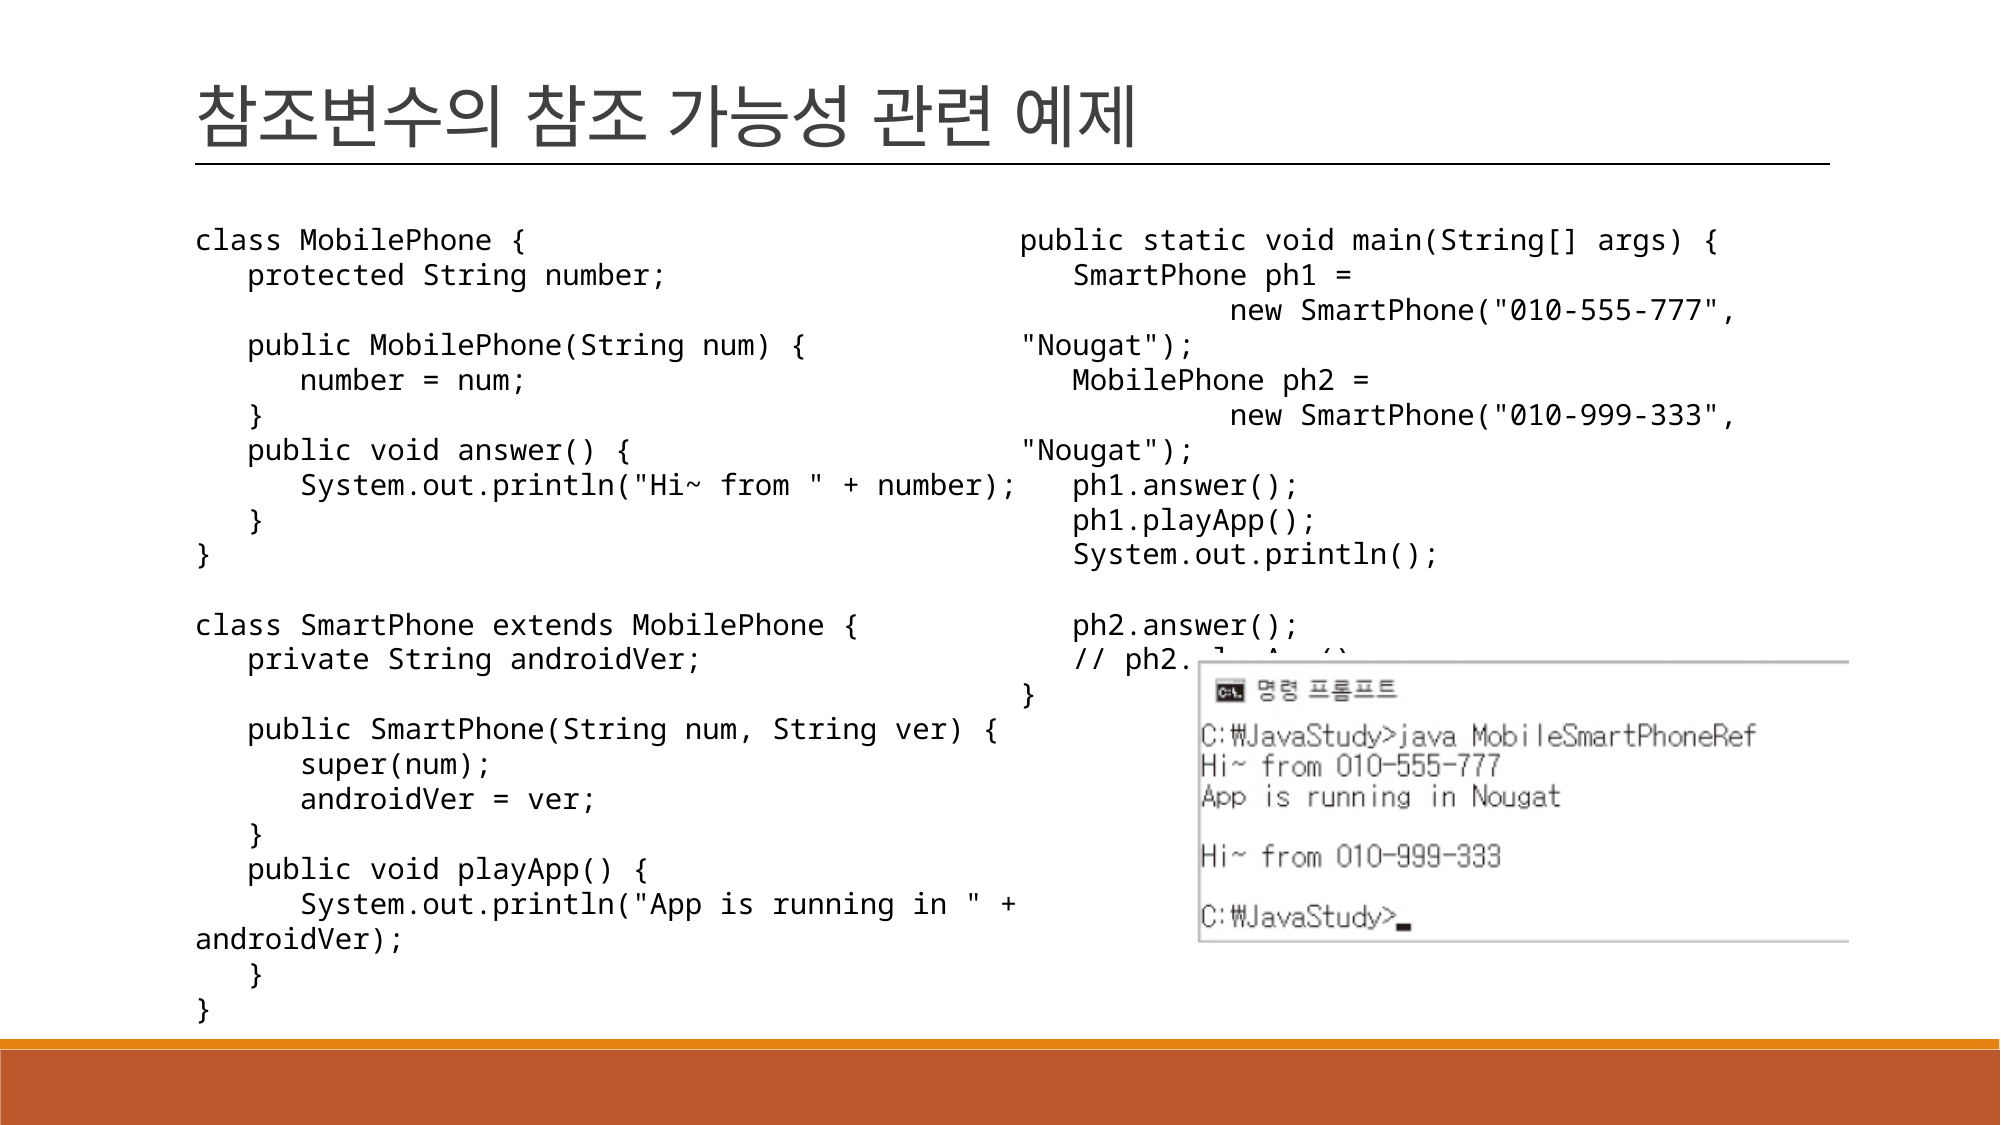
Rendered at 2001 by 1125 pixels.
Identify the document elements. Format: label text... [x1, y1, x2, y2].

picture [1191, 652, 1849, 946]
text_box class MobilePhone { protected String number; public MobilePhone(String num) { number = num; } public void answer() { System.out.println("Hi~ from " + number); } } class SmartPhone extends MobilePhone { private String androidVer; public SmartPhone(String num, String ver) { super(num); androidVer = ver; } public void playApp() { System.out.println("App is running in " + androidVer); } } [179, 213, 1226, 1033]
text_box 참조변수의 참조 가능성 관련 예제 [179, 20, 1830, 164]
text_box public static void main(String[] args) { SmartPhone ph1 = new SmartPhone("010-555-777", "Nougat"); MobilePhone ph2 = new SmartPhone("010-999-333", "Nougat"); ph1.answer(); ph1.playApp(); System.out.println(); ph2.answer(); // ph2.playApp(); } [1004, 213, 1888, 718]
